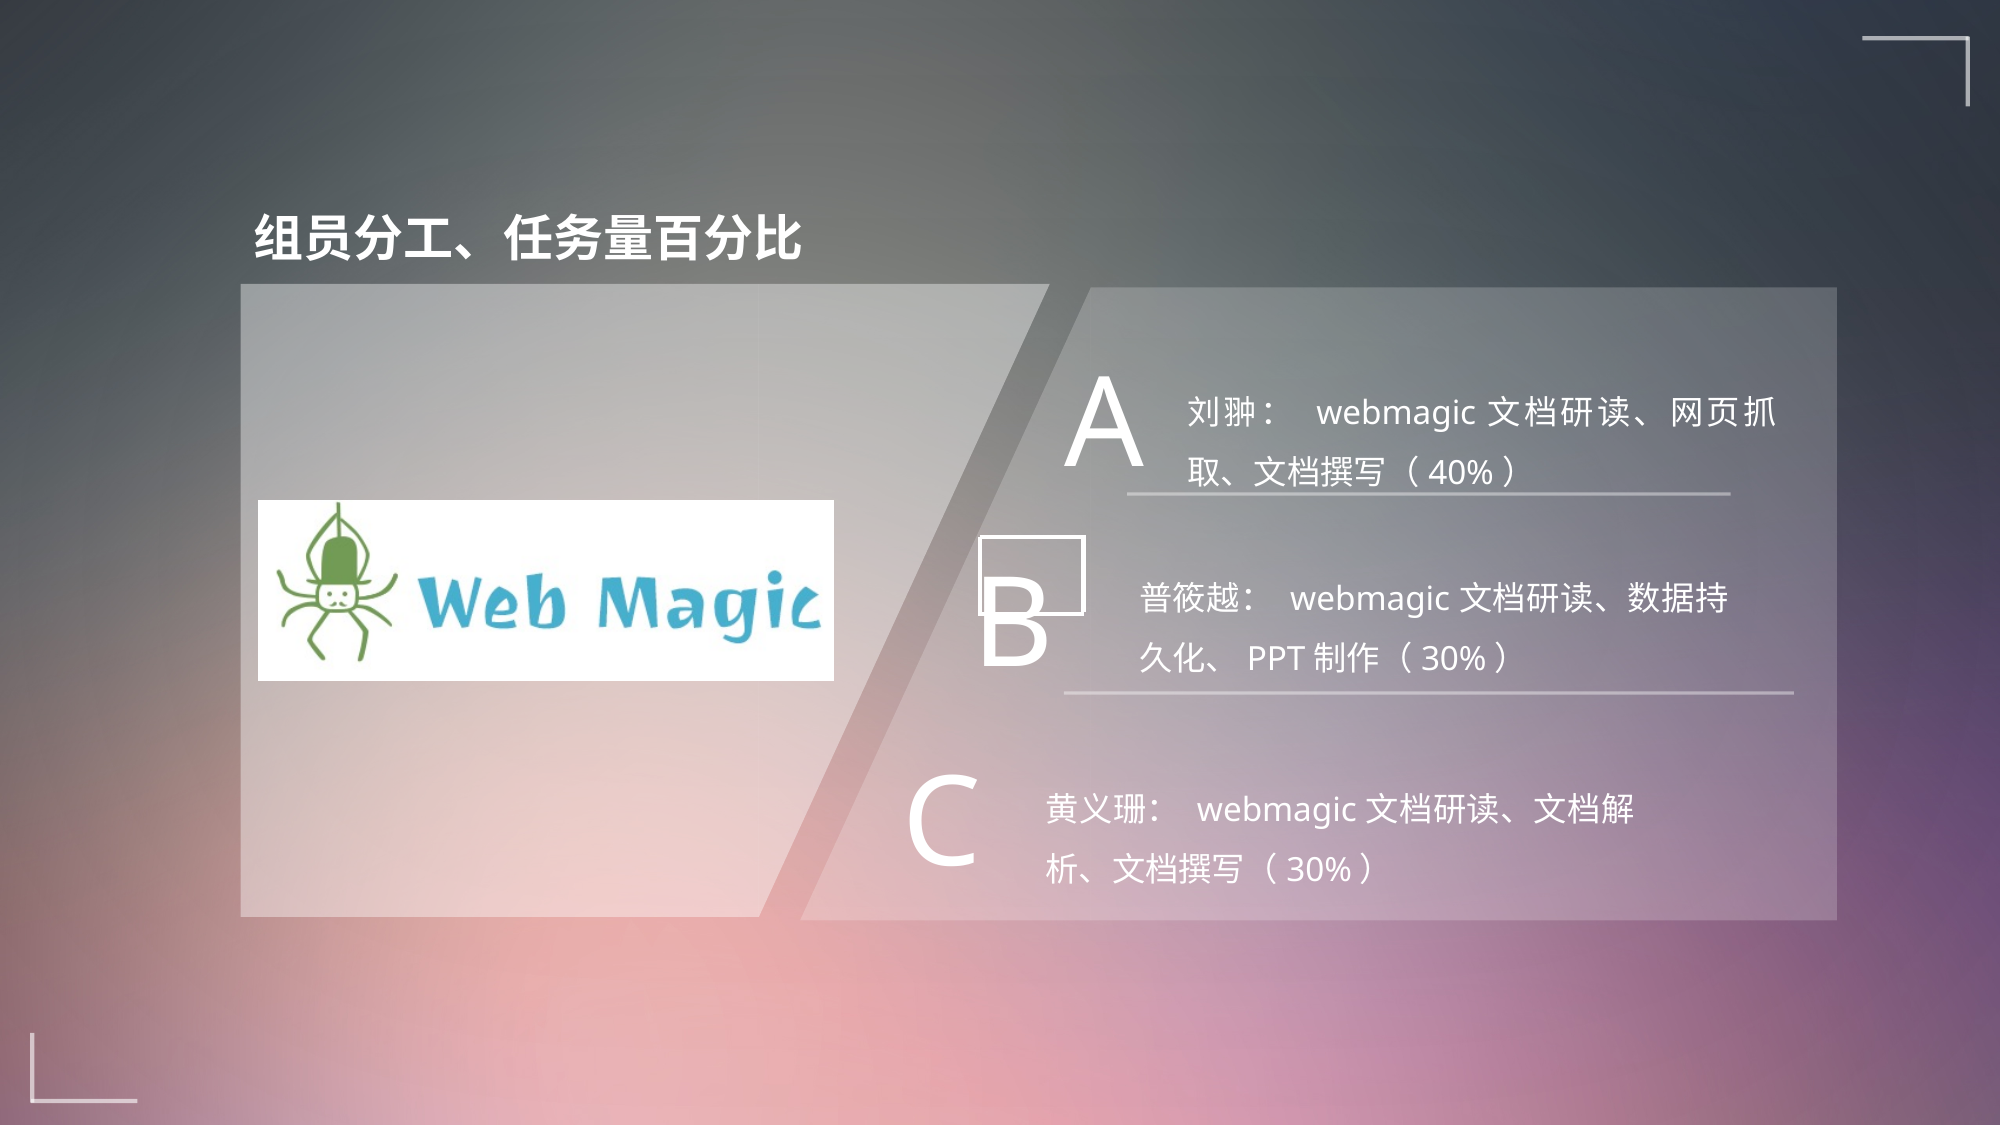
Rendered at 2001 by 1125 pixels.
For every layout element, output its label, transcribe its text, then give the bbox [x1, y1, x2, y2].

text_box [977, 537, 1085, 615]
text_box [799, 287, 1837, 921]
text_box 组员分工、任务量百分比 [238, 199, 818, 274]
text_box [979, 534, 1086, 612]
picture [0, 0, 2000, 1125]
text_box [240, 283, 1050, 917]
